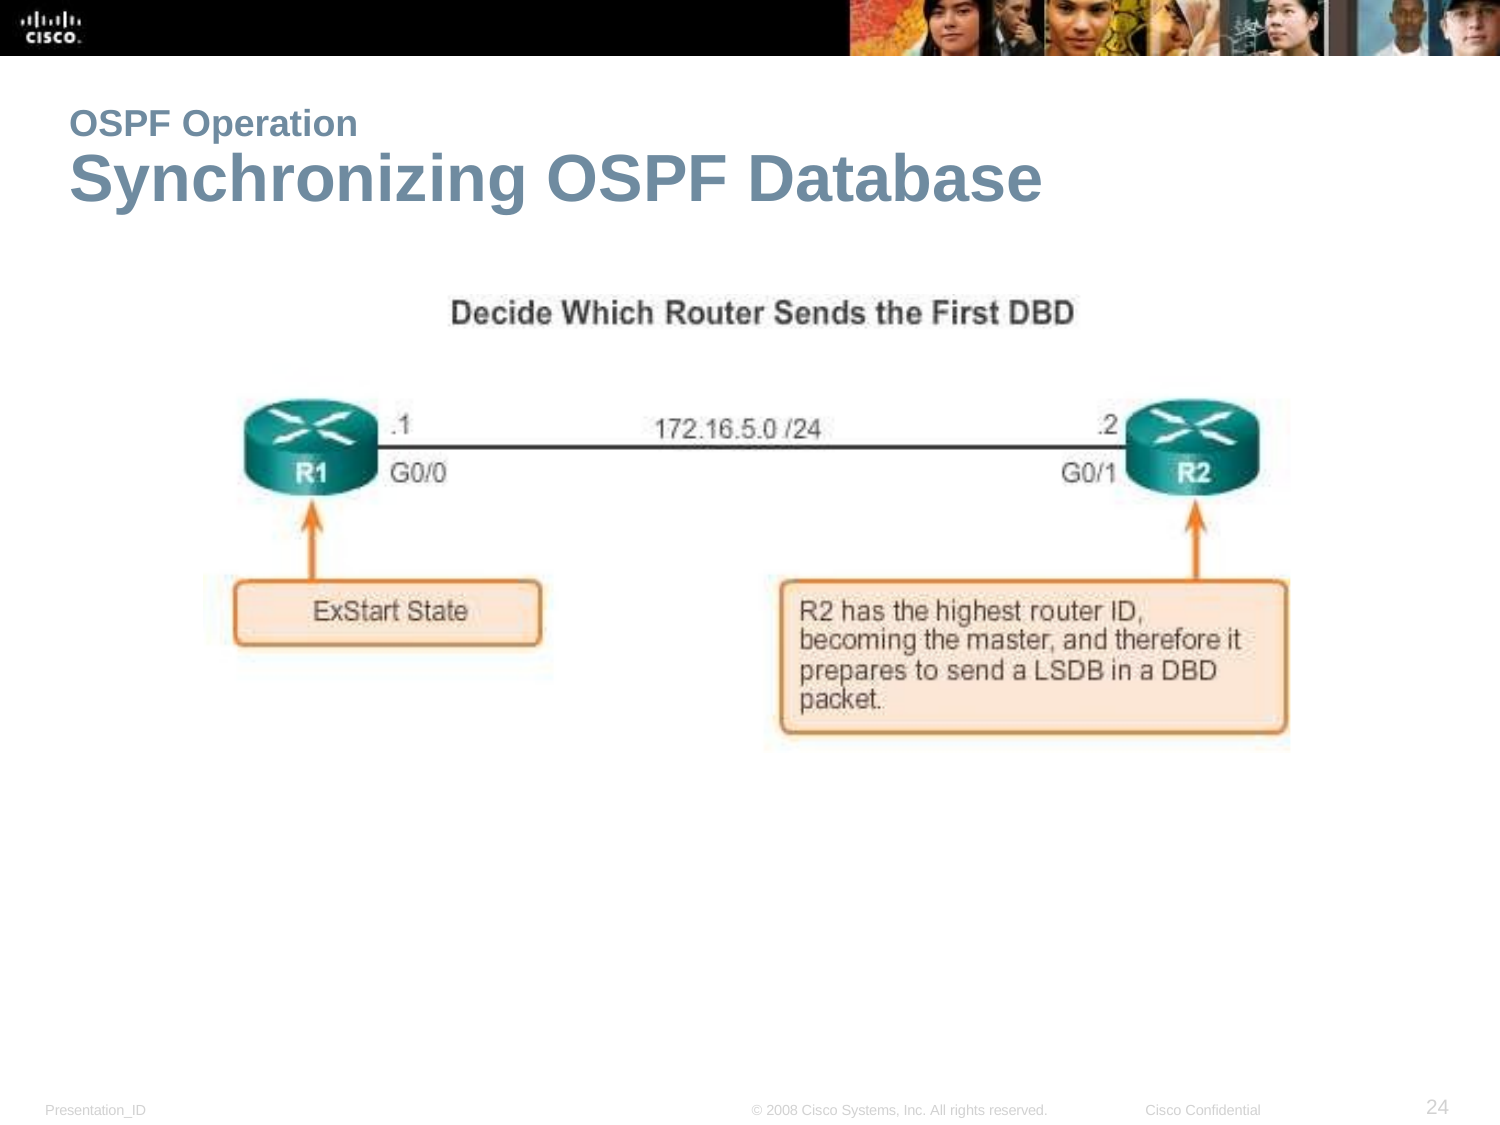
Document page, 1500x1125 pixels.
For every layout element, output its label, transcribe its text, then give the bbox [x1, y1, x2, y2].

text_box Synchronizing OSPF Database [67, 132, 1045, 323]
text_box Cisco Confidential [1143, 1100, 1264, 1125]
text_box <number> [1422, 1093, 1454, 1125]
picture [0, 0, 1500, 56]
text_box [203, 294, 1291, 753]
text_box Presentation_ID [43, 1100, 151, 1119]
text_box OSPF Operation [67, 96, 361, 132]
text_box © 2008 Cisco Systems, Inc. All rights reserved. [749, 1100, 1058, 1125]
